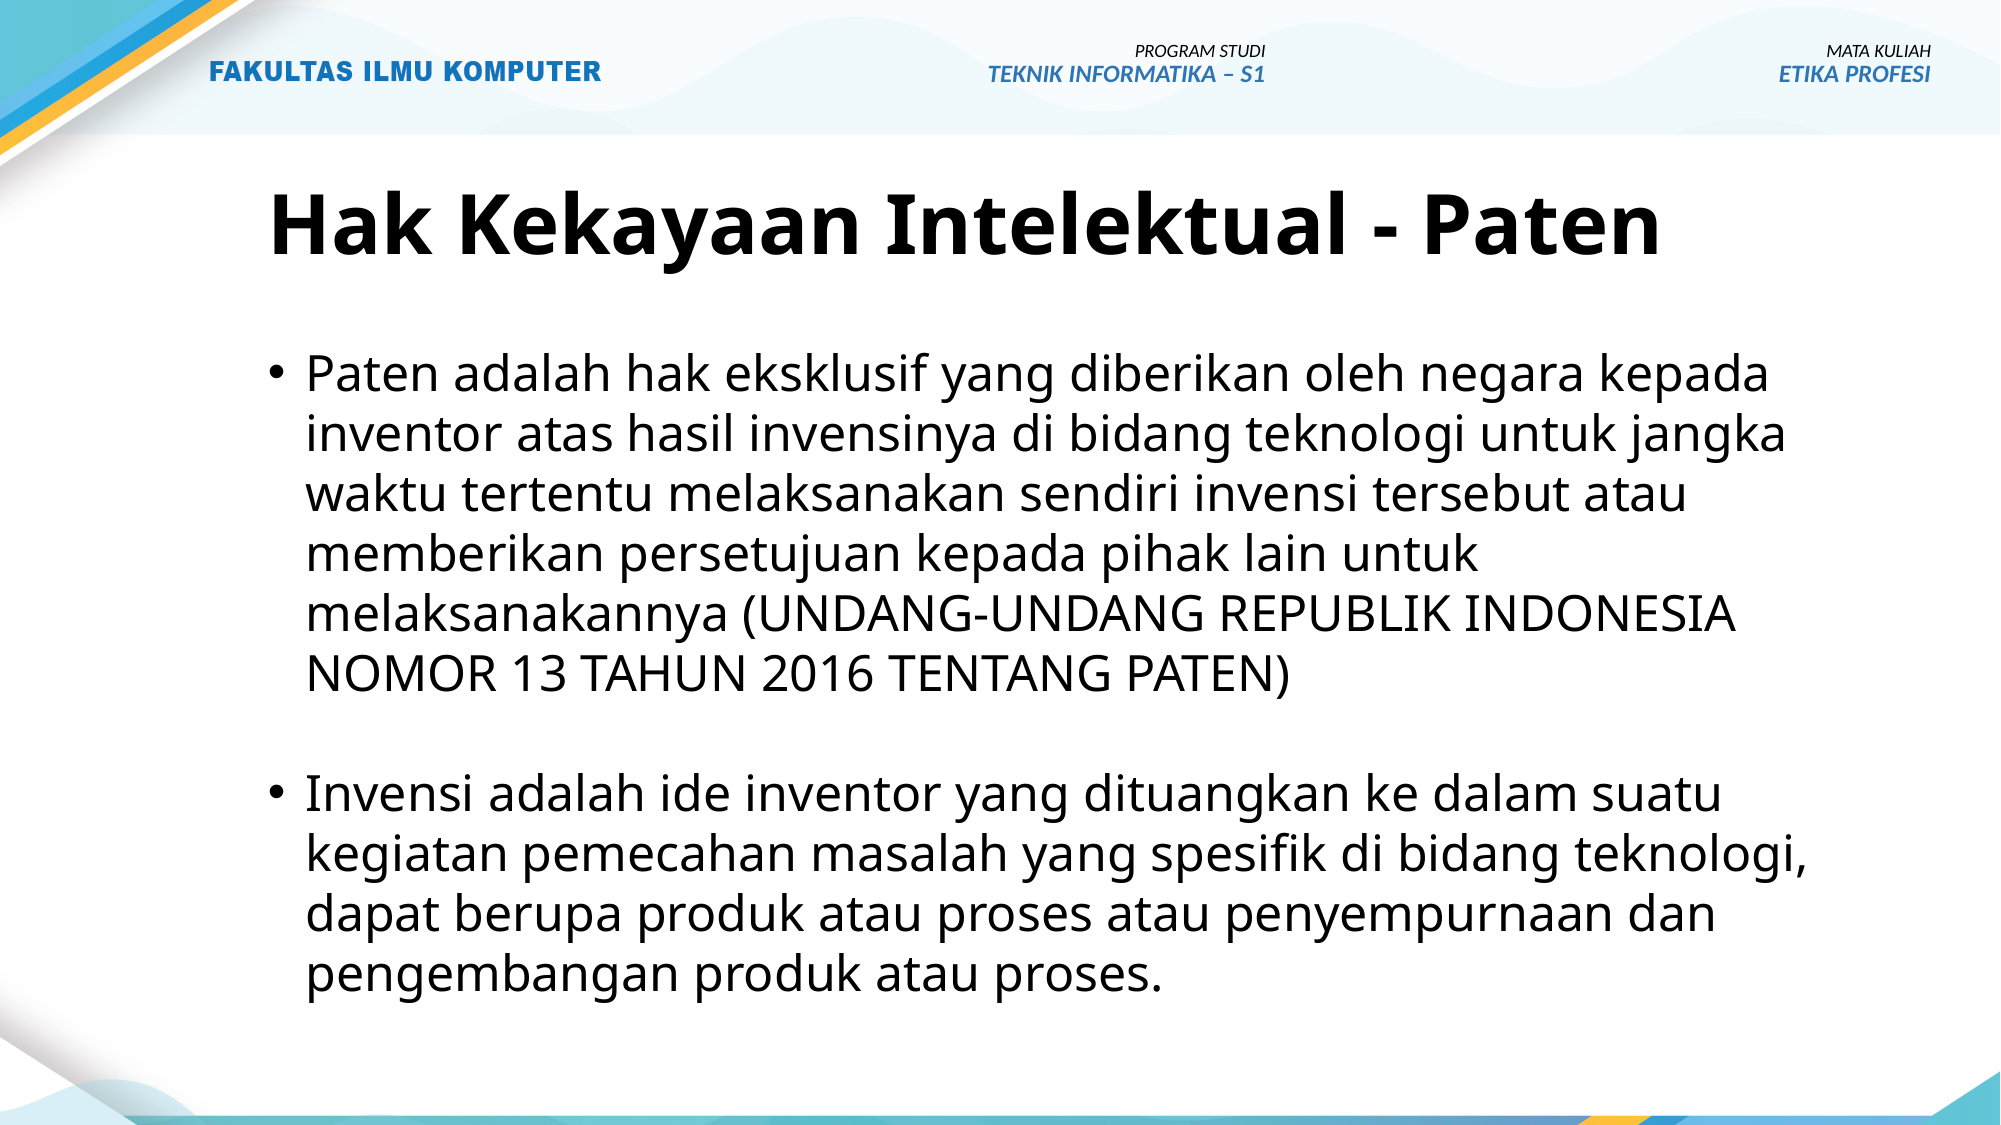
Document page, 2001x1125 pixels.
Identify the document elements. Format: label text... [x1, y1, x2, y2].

picture [0, 0, 2000, 1125]
text_box PROGRAM STUDI TEKNIK INFORMATIKA – S1 [904, 33, 1281, 118]
text_box MATA KULIAH ETIKA PROFESI [1569, 33, 1946, 118]
title Hak Kekayaan Intelektual - Paten [252, 161, 1852, 294]
list Paten adalah hak eksklusif yang diberikan oleh negara kepada inventor atas hasil invensinya di bidang teknologi untuk jangka waktu tertentu melaksanakan sendiri invensi tersebut atau memberikan persetujuan kepada pihak lain untuk melaksanakannya (UNDANG-UNDANG REPUBLIK INDONESIA NOMOR 13 TAHUN 2016 TENTANG PATEN) Invensi adalah ide inventor yang dituangkan ke dalam suatu kegiatan pemecahan masalah yang spesifik di bidang teknologi, dapat berupa produk atau proses atau penyempurnaan dan pengembangan produk atau proses. [252, 333, 1852, 822]
